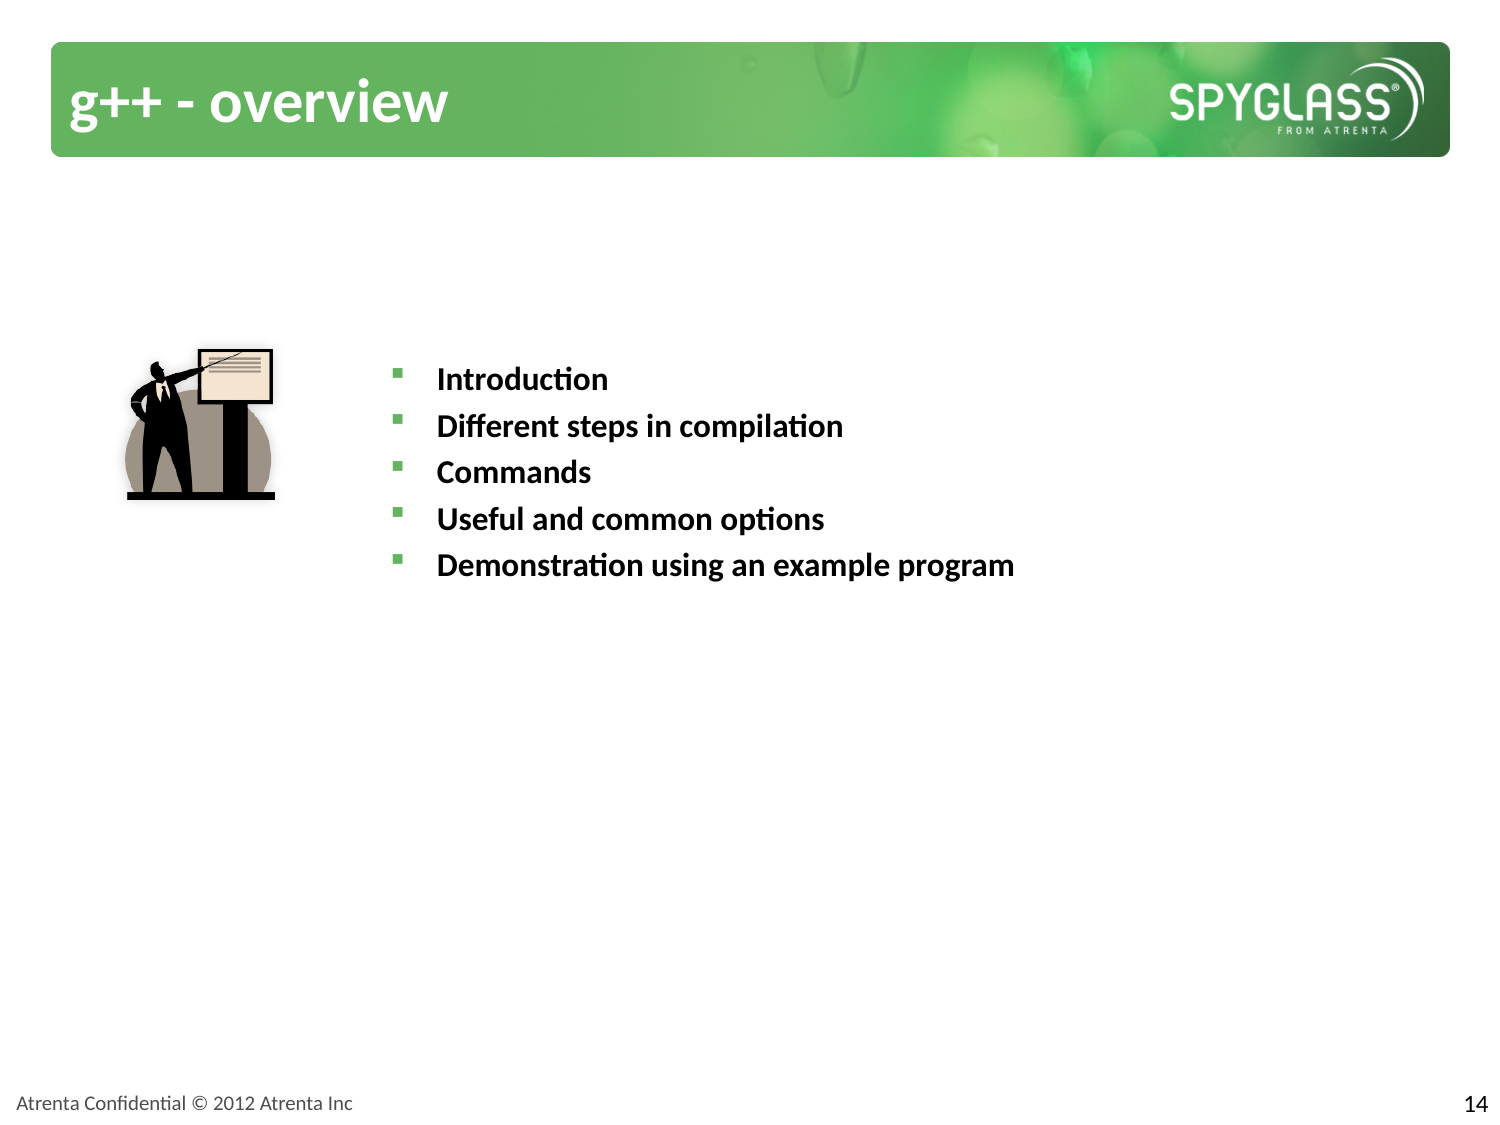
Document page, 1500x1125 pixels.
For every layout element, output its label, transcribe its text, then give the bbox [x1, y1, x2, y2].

title g++ - overview [54, 53, 1405, 171]
list Introduction Different steps in compilation Commands Useful and common options Demonstration using an example program [299, 187, 1426, 1051]
picture [124, 349, 276, 501]
picture [50, 42, 1450, 157]
